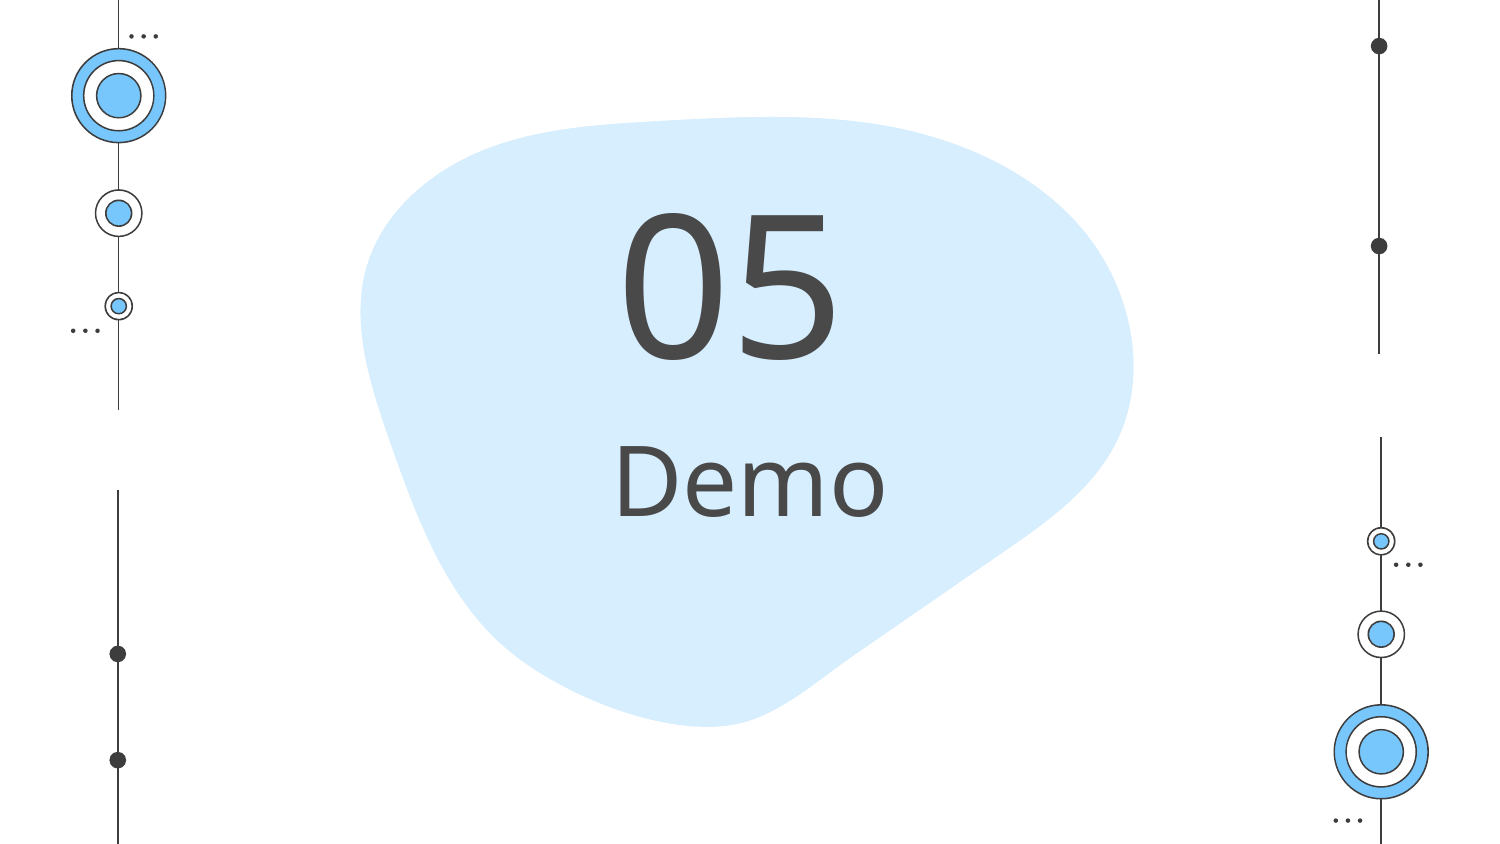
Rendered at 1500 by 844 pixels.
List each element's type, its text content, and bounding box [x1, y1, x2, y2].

title 05 [487, 190, 975, 366]
title Demo [487, 366, 1013, 588]
